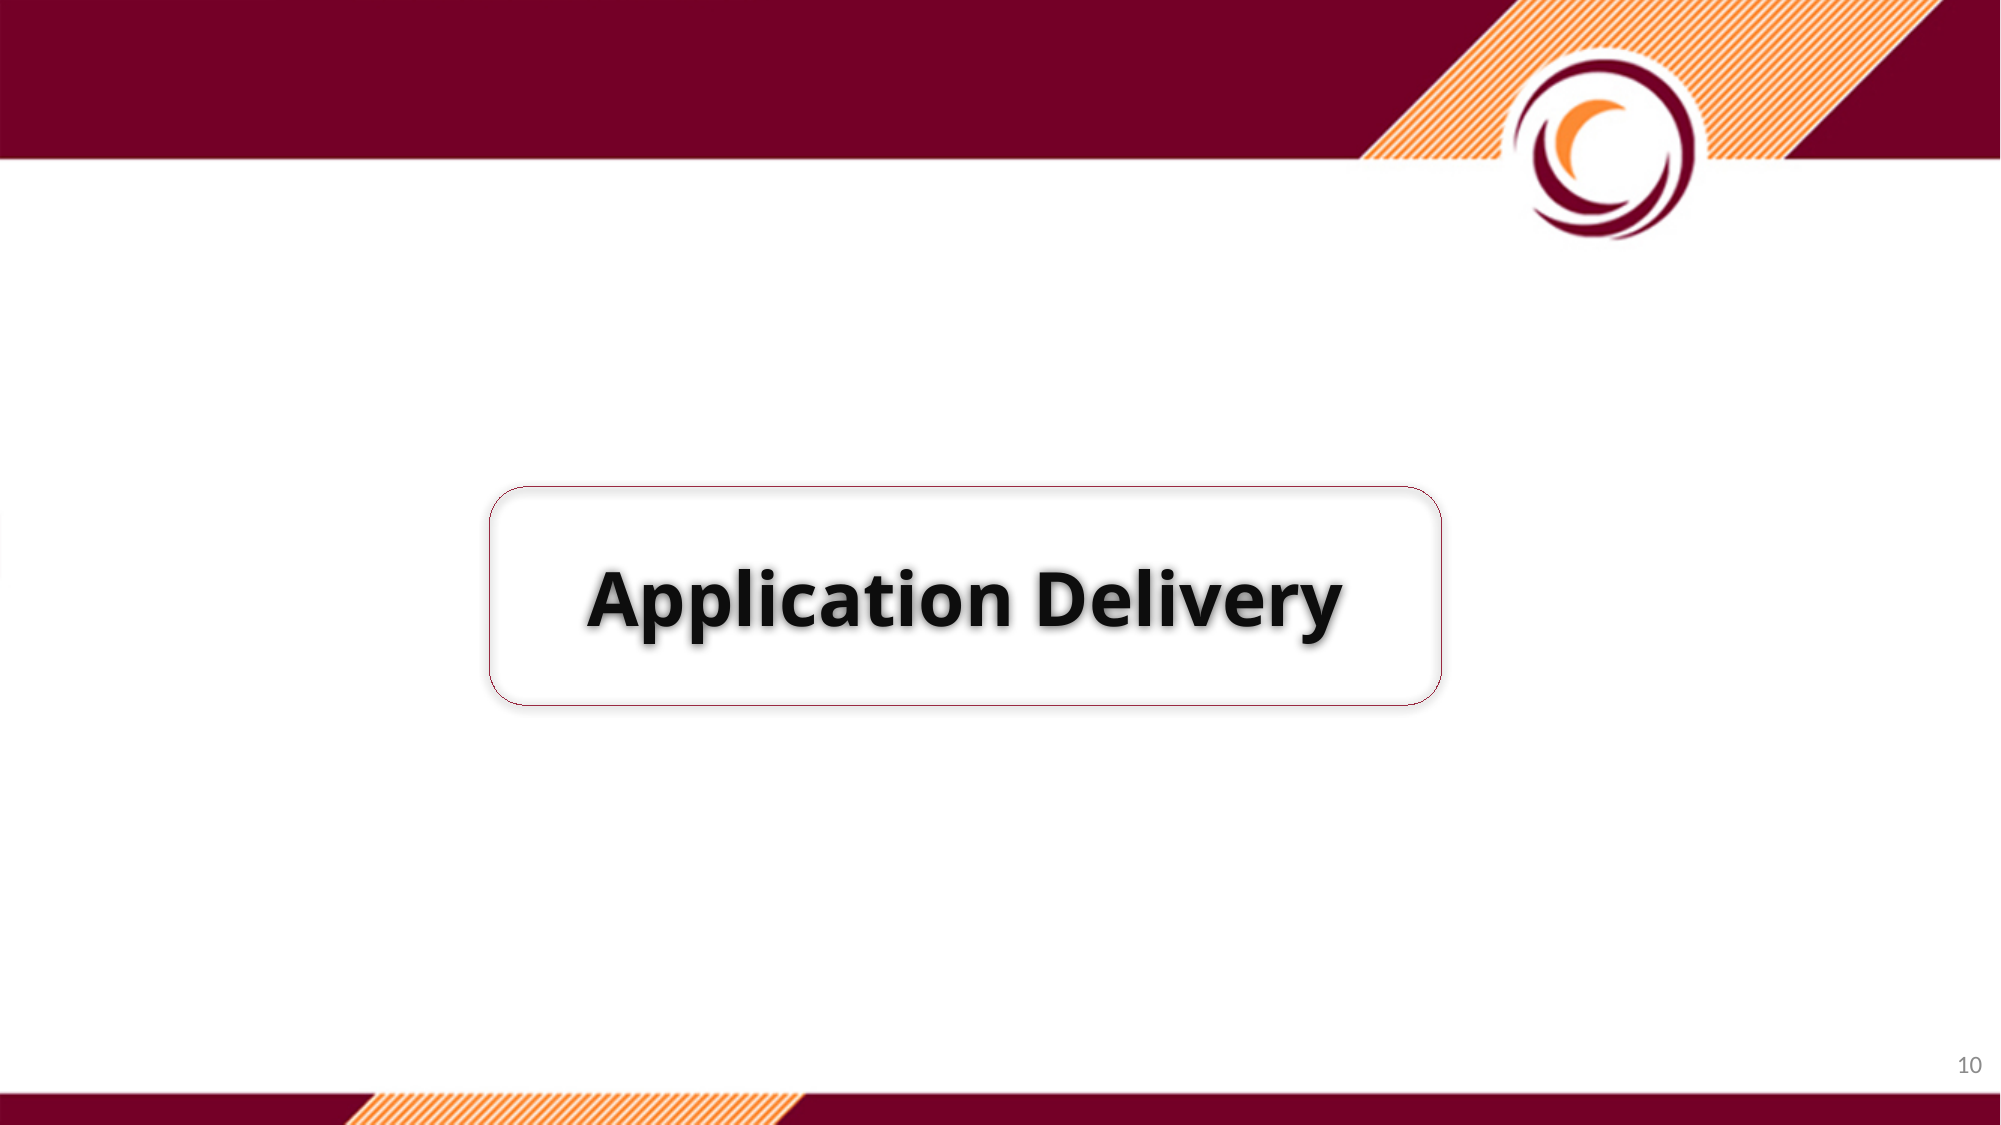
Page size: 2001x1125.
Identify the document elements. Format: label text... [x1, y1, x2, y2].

text_box Application Delivery [489, 486, 1442, 706]
picture [0, 0, 2001, 1125]
slide_number 10 [1547, 1033, 1998, 1094]
